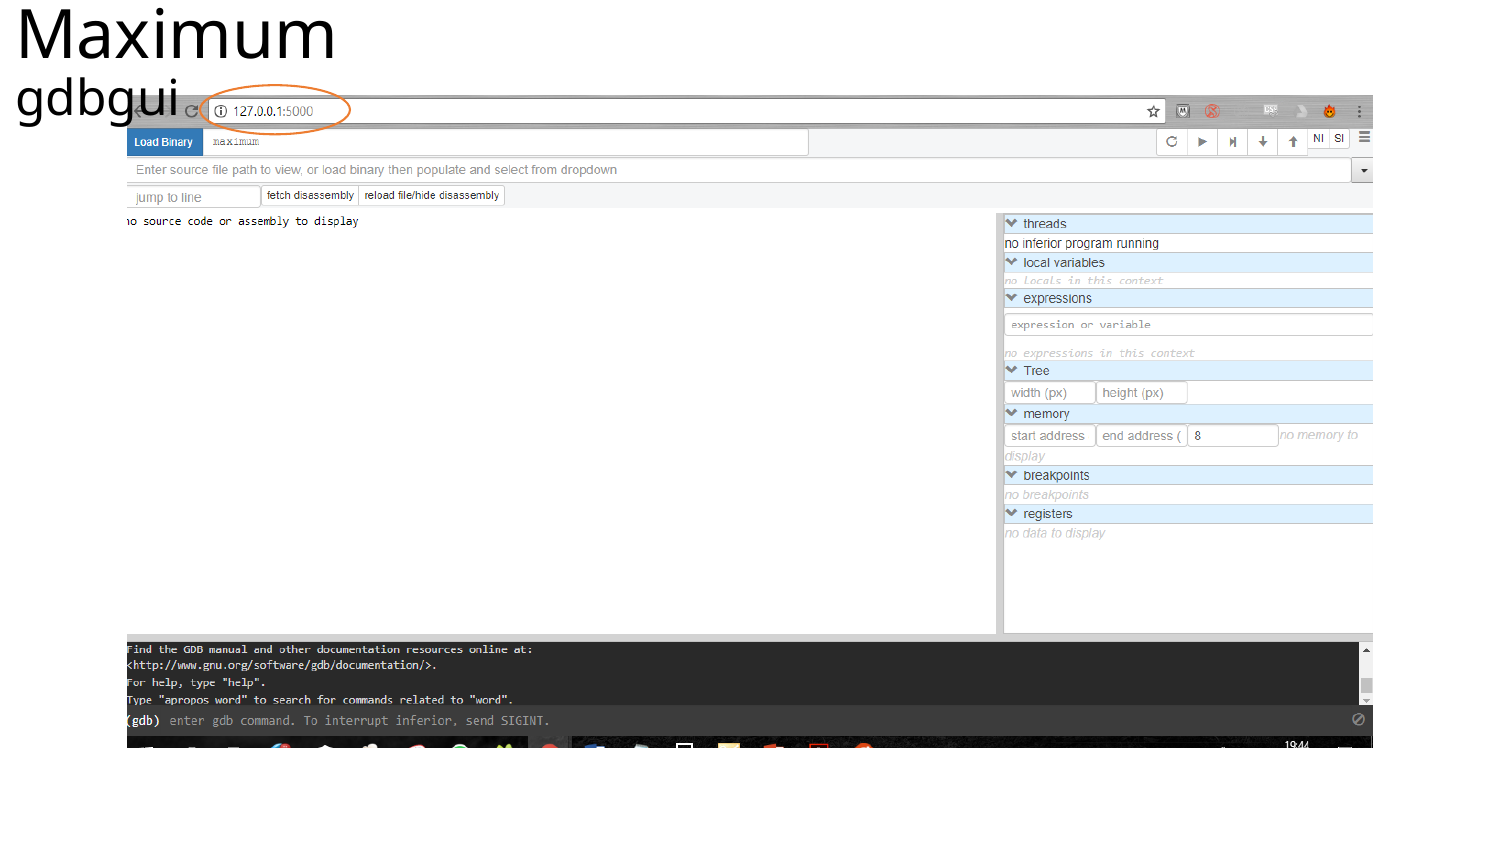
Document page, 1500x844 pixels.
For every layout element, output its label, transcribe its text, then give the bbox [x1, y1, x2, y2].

picture [127, 95, 1373, 748]
text_box Maximum gdbgui [0, 0, 1500, 145]
